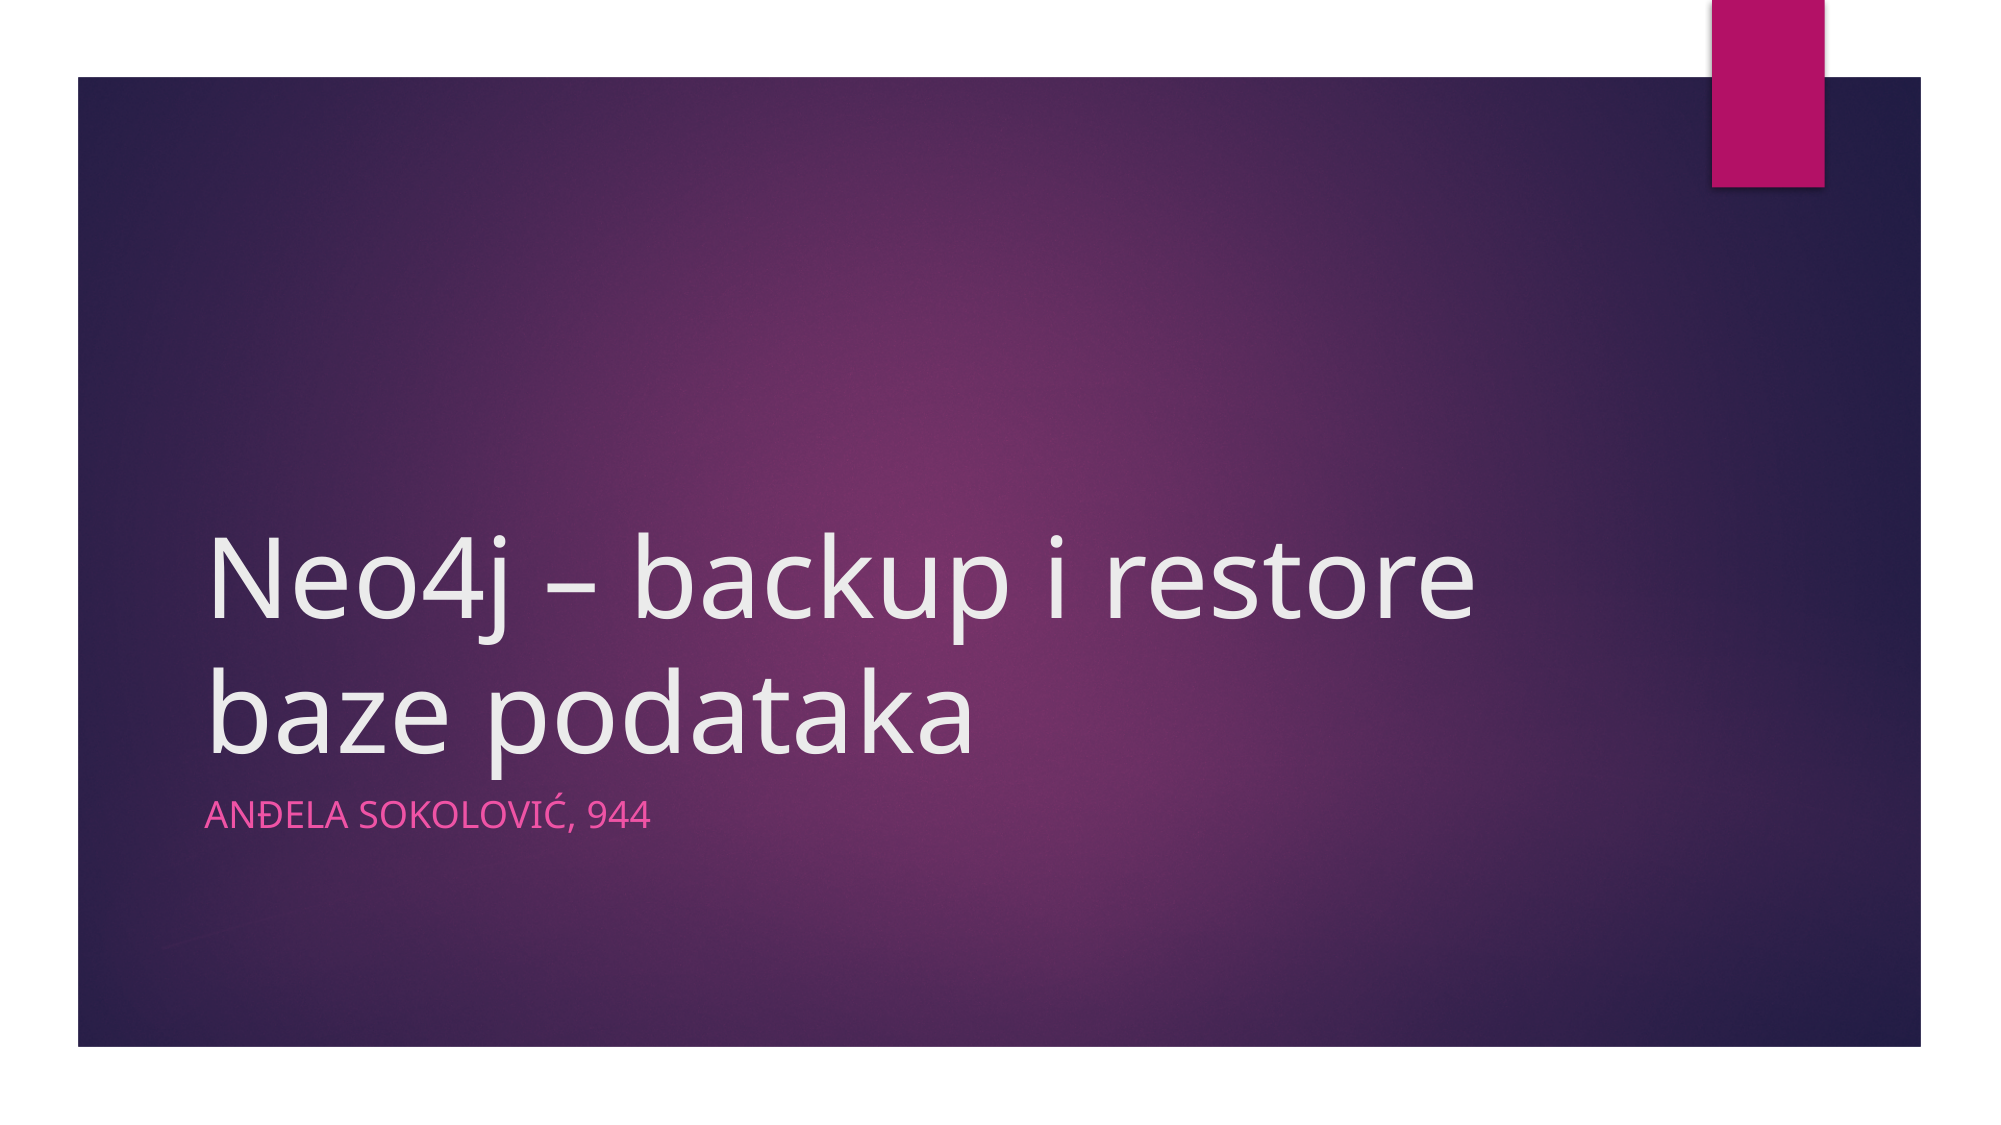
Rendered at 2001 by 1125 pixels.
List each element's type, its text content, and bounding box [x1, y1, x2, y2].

subtitle Anđela sokolović, 944 [189, 783, 1638, 925]
title Neo4j – backup i restore baze podataka [189, 344, 1638, 783]
